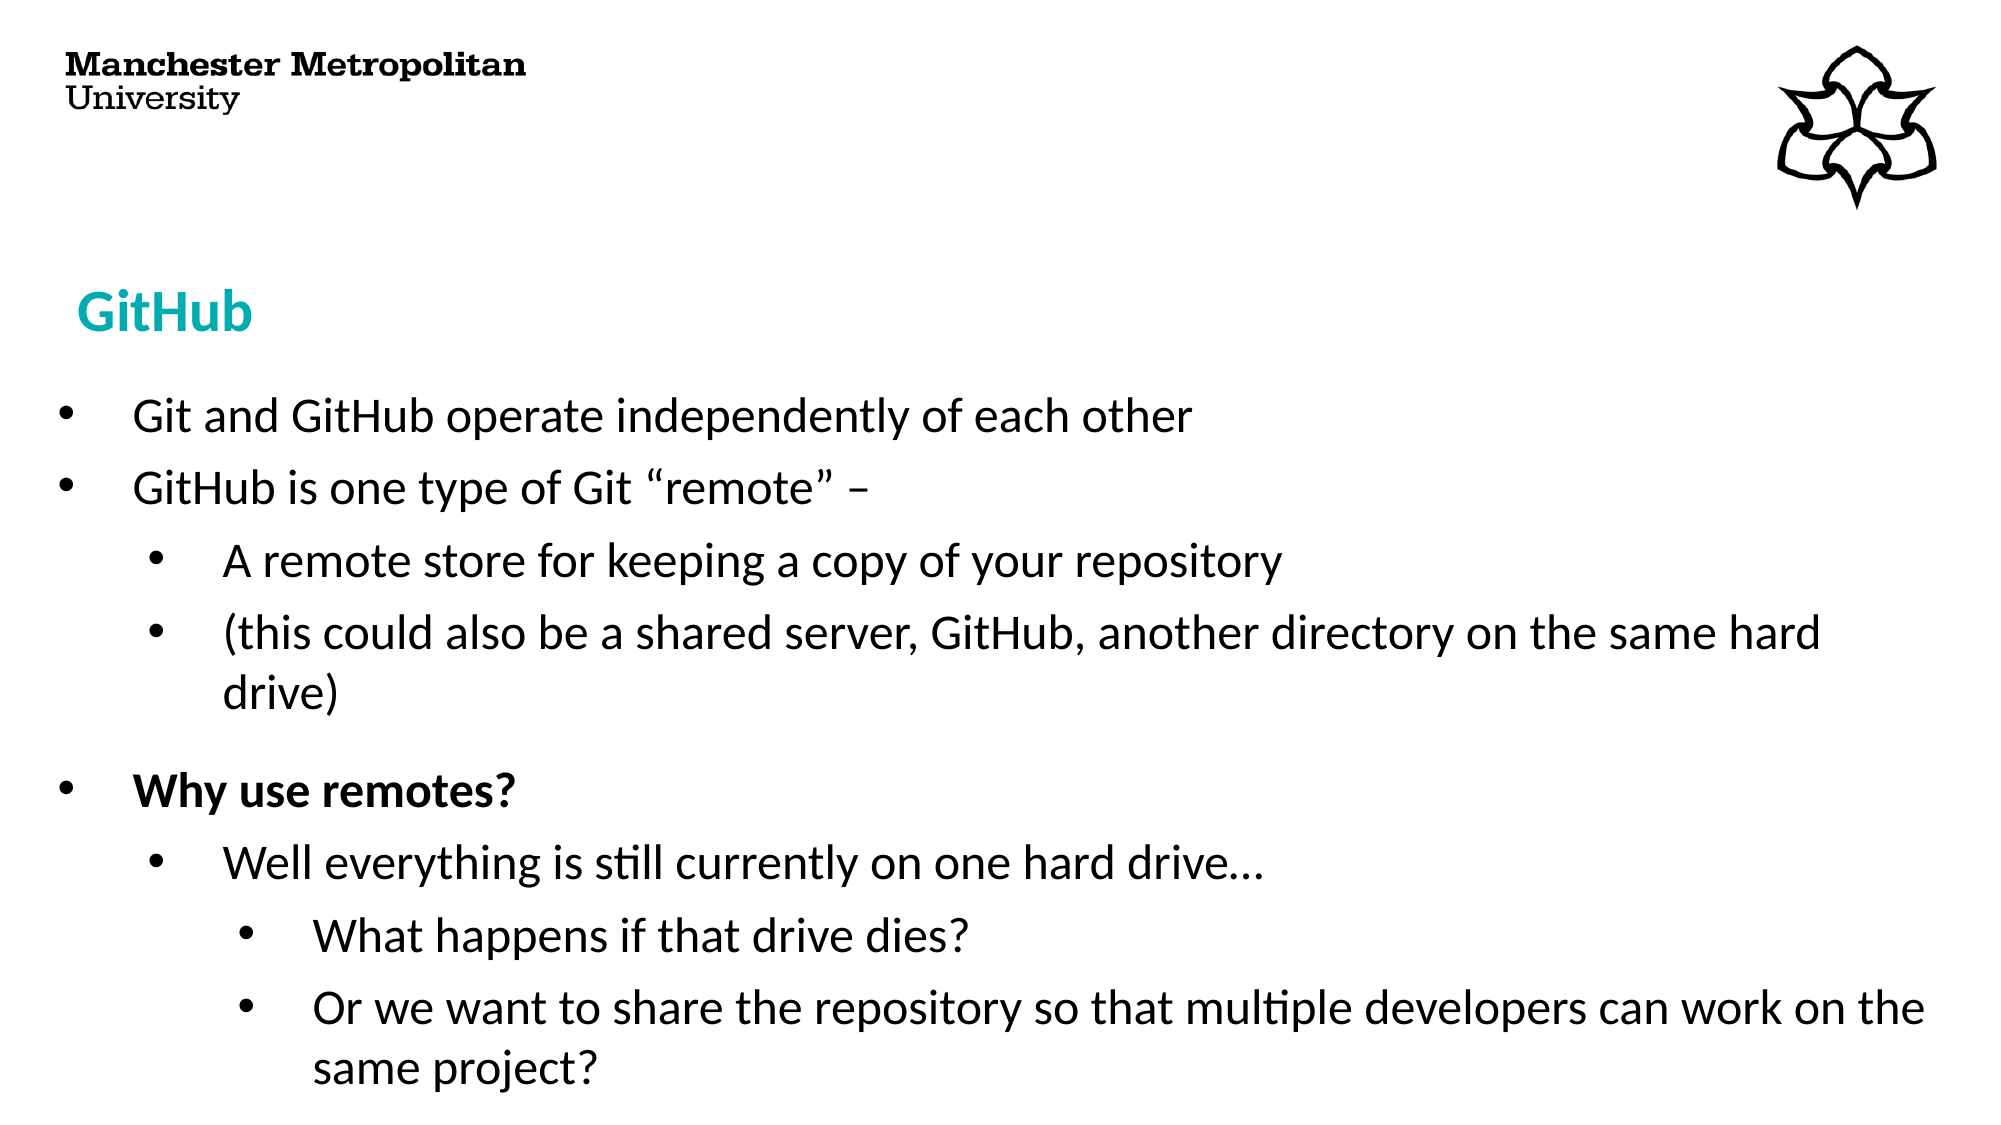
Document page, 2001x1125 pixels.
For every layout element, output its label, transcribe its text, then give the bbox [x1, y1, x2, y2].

list Git and GitHub operate independently of each other GitHub is one type of Git “remote” – A remote store for keeping a copy of your repository (this could also be a shared server, GitHub, another directory on the same hard drive) Why use remotes? Well everything is still currently on one hard drive… What happens if that drive dies? Or we want to share the repository so that multiple developers can work on the same project? [42, 369, 1942, 978]
title GitHub [62, 270, 1788, 353]
picture [1765, 34, 1948, 221]
picture [55, 42, 536, 124]
